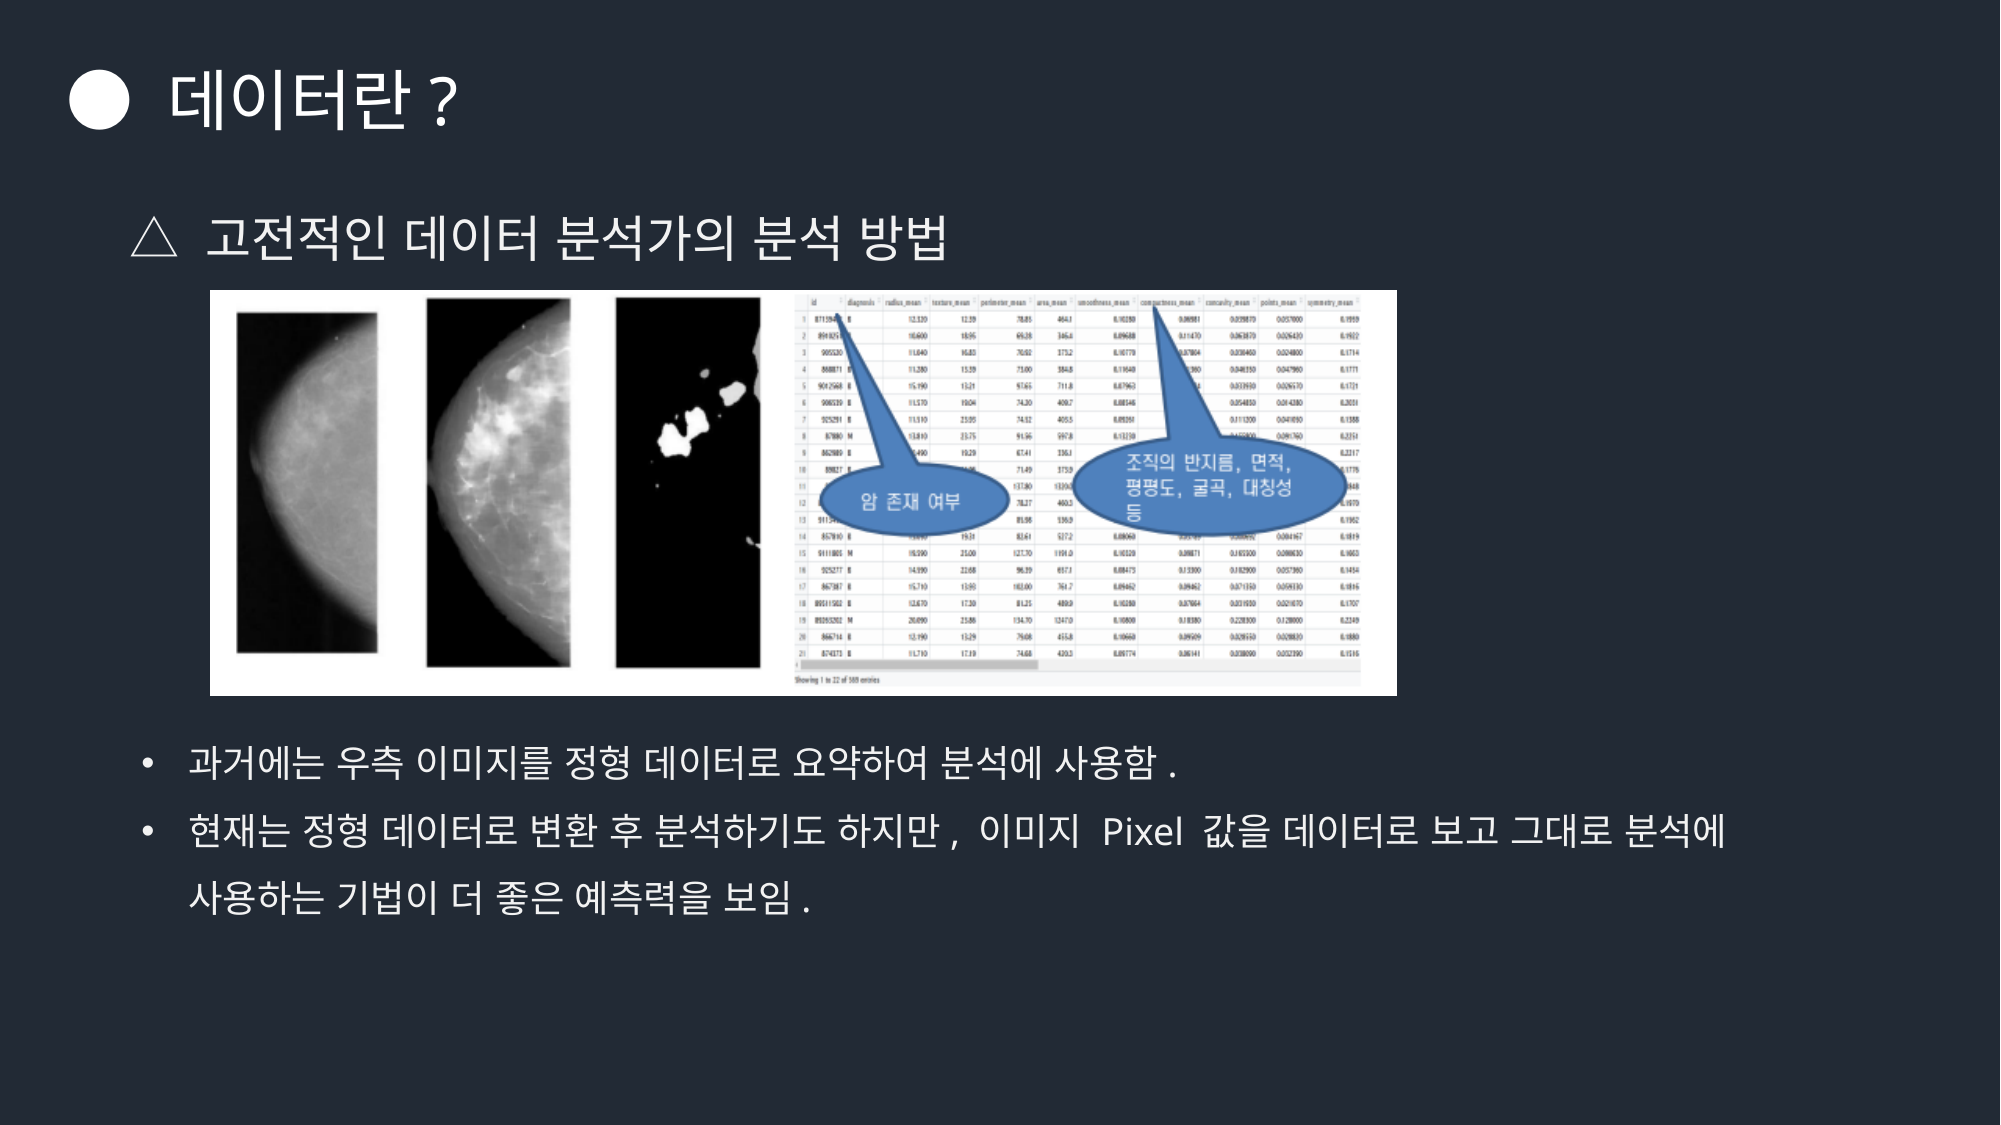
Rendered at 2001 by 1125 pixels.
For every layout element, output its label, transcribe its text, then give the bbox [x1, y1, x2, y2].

picture [210, 290, 1397, 696]
text_box ● 데이터란? [51, 51, 1415, 146]
text_box △ 고전적인 데이터 분석가의 분석 방법 [114, 199, 1090, 275]
text_box 과거에는 우측 이미지를 정형 데이터로 요약하여 분석에 사용함. 현재는 정형 데이터로 변환 후 분석하기도 하지만, 이미지 Pixel 값을 데이터로 보고 그대로 분석에 사용하는 기법이 더 좋은 예측력을 보임. [126, 710, 1790, 928]
